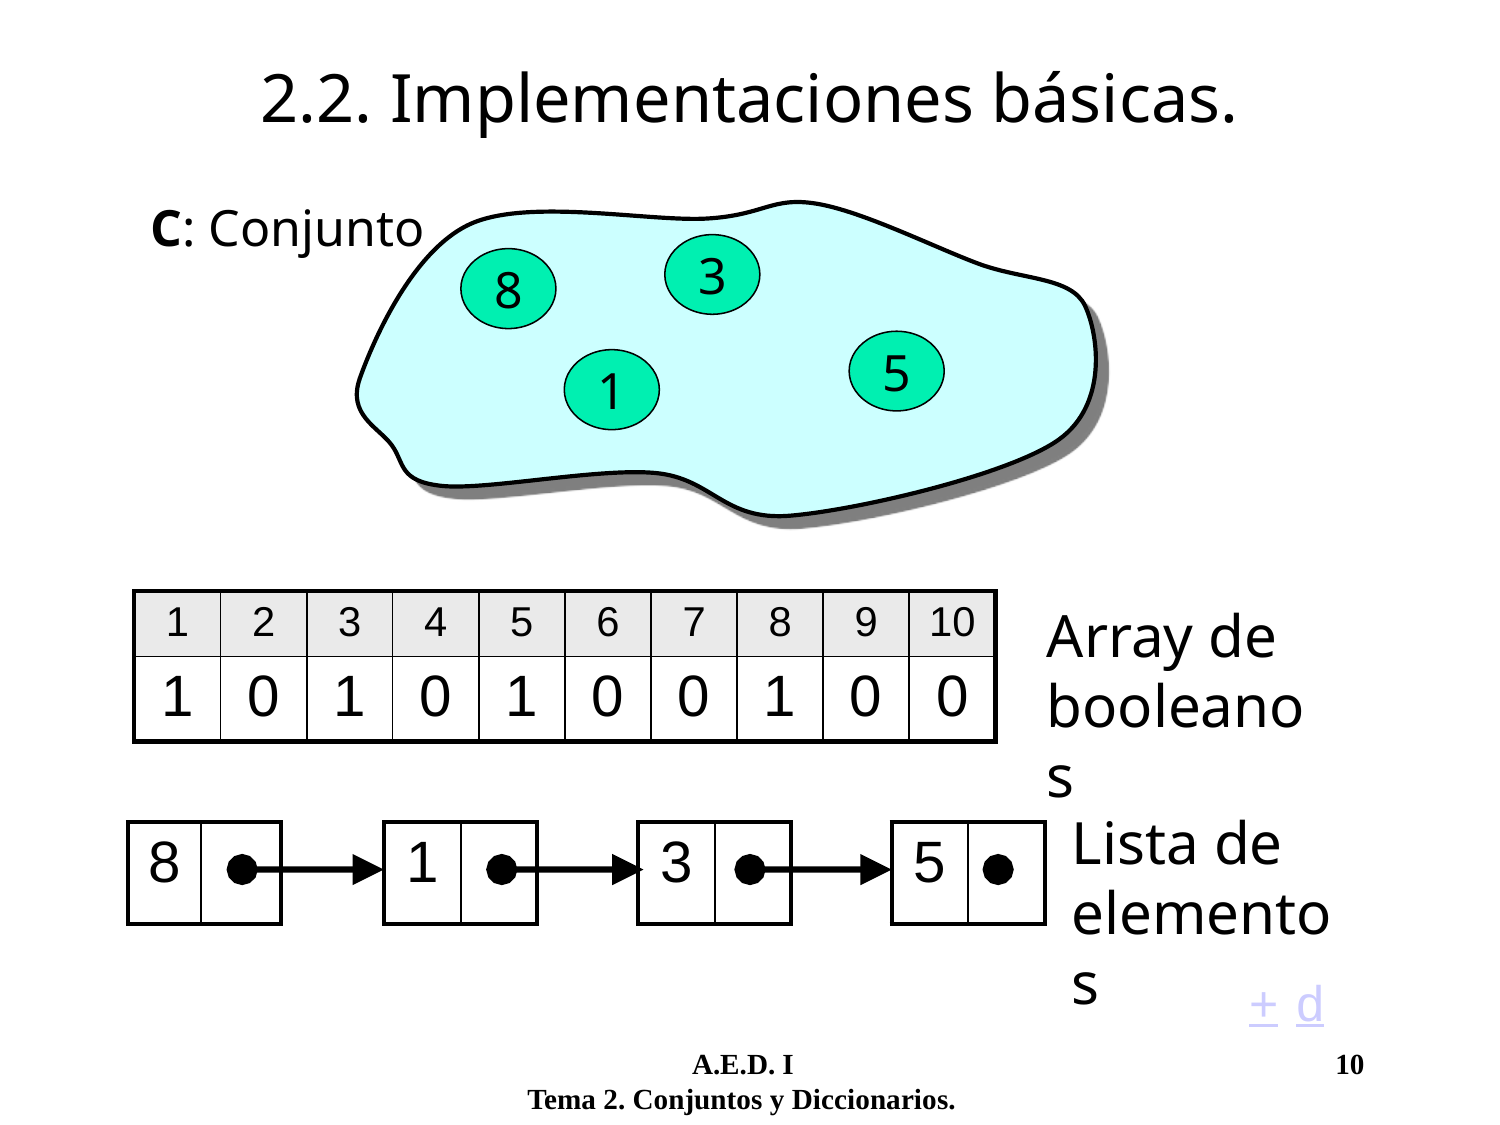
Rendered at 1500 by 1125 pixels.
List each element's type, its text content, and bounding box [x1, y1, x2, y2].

table_cell 1 [136, 657, 220, 739]
text_box [356, 202, 1096, 517]
text_box [231, 859, 384, 880]
text_box 2.2. Implementaciones básicas. [37, 39, 1463, 152]
text_box d [1281, 964, 1353, 1039]
footer A.E.D. I 10 Tema 2. Conjuntos y Diccionarios. [512, 1037, 1438, 1100]
table_cell 1 [308, 657, 392, 739]
table_header 10 [910, 593, 993, 656]
table_header [969, 824, 1043, 922]
text_box [986, 859, 1009, 880]
table_header 5 [894, 824, 967, 922]
table_cell 1 [738, 657, 822, 739]
table_header 3 [640, 824, 714, 922]
table_header 8 [738, 593, 822, 656]
table_header [202, 824, 279, 922]
table_header 6 [566, 593, 650, 656]
text_box 8 [460, 248, 556, 329]
text_box [739, 859, 892, 880]
text_box 1 [564, 349, 660, 430]
text_box + [1234, 964, 1281, 1039]
table_cell 1 [480, 657, 564, 739]
table_header [462, 824, 535, 922]
text_box Lista de elementos [1057, 798, 1369, 1024]
table_header 3 [308, 593, 392, 656]
text_box C: Conjunto [135, 189, 448, 264]
table_cell 0 [652, 657, 736, 739]
text_box [491, 859, 644, 880]
table_header 2 [221, 593, 306, 656]
text_box 3 [664, 234, 760, 315]
table_header 5 [480, 593, 564, 656]
table_header 4 [393, 593, 478, 656]
table_header 8 [130, 824, 200, 922]
table_header 1 [386, 824, 460, 922]
table_cell 0 [221, 657, 306, 739]
table_cell 0 [566, 657, 650, 739]
text_box 5 [849, 331, 945, 411]
table_cell 0 [824, 657, 908, 739]
table_cell 0 [393, 657, 478, 739]
table_cell 0 [910, 657, 993, 739]
table_header 9 [824, 593, 908, 656]
table_header 1 [136, 593, 220, 656]
table_header [716, 824, 789, 922]
text_box Array de booleanos [1032, 591, 1344, 817]
table_header 7 [652, 593, 736, 656]
